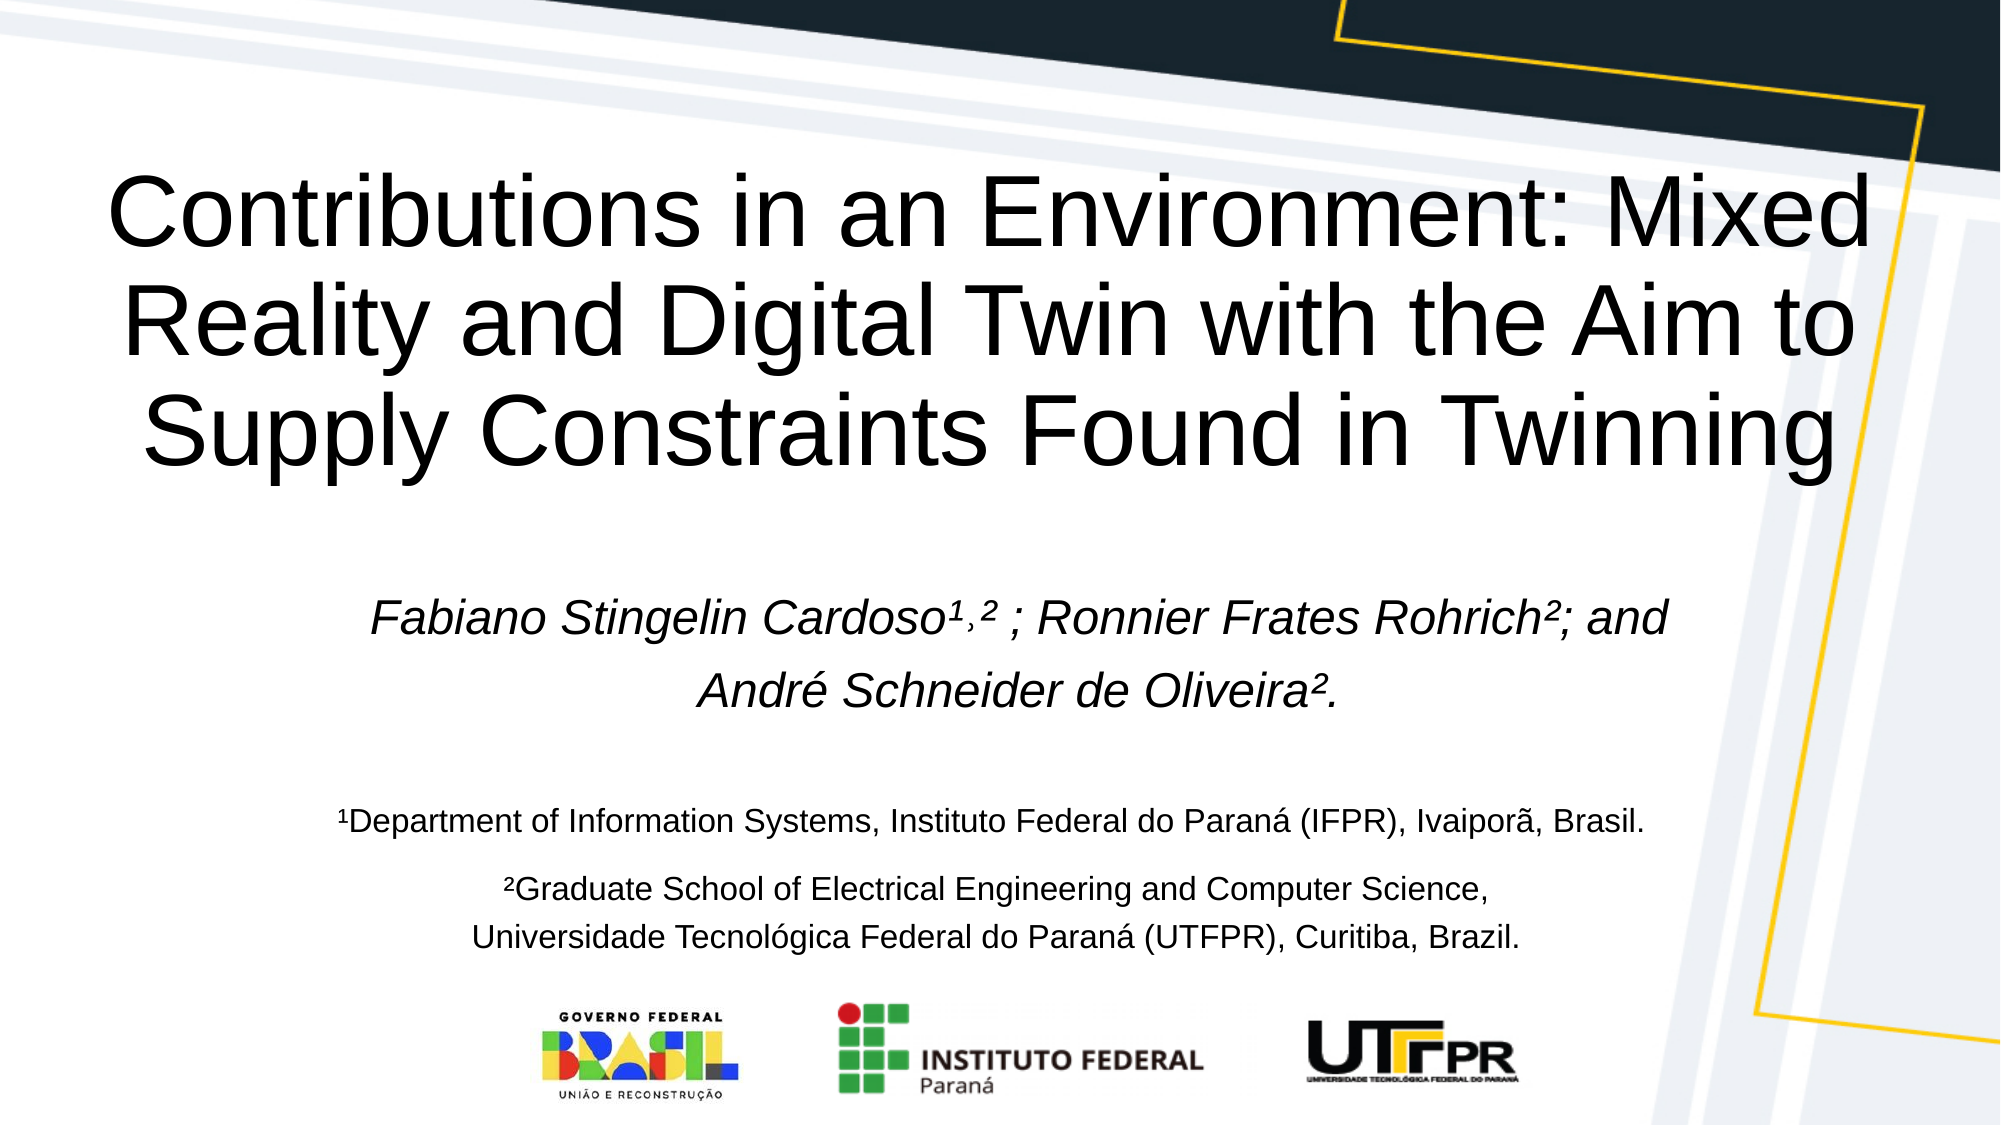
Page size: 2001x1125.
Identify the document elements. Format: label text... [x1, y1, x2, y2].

text_box Fabiano Stingelin Cardoso¹˒² ; Ronnier Frates Rohrich²; and André Schneider de Oliveira². [269, 584, 1770, 800]
subtitle ¹Department of Information Systems, Instituto Federal do Paraná (IFPR), Ivaiporã, Brasil. ²Graduate School of Electrical Engineering and Computer Science, Universidade Tecnológica Federal do Paraná (UTFPR), Curitiba, Brazil. [247, 783, 1748, 930]
picture [0, 0, 2001, 1125]
title Contributions in an Environment: Mixed Reality and Digital Twin with the Aim to Supply Constraints Found in Twinning [33, 144, 1946, 495]
